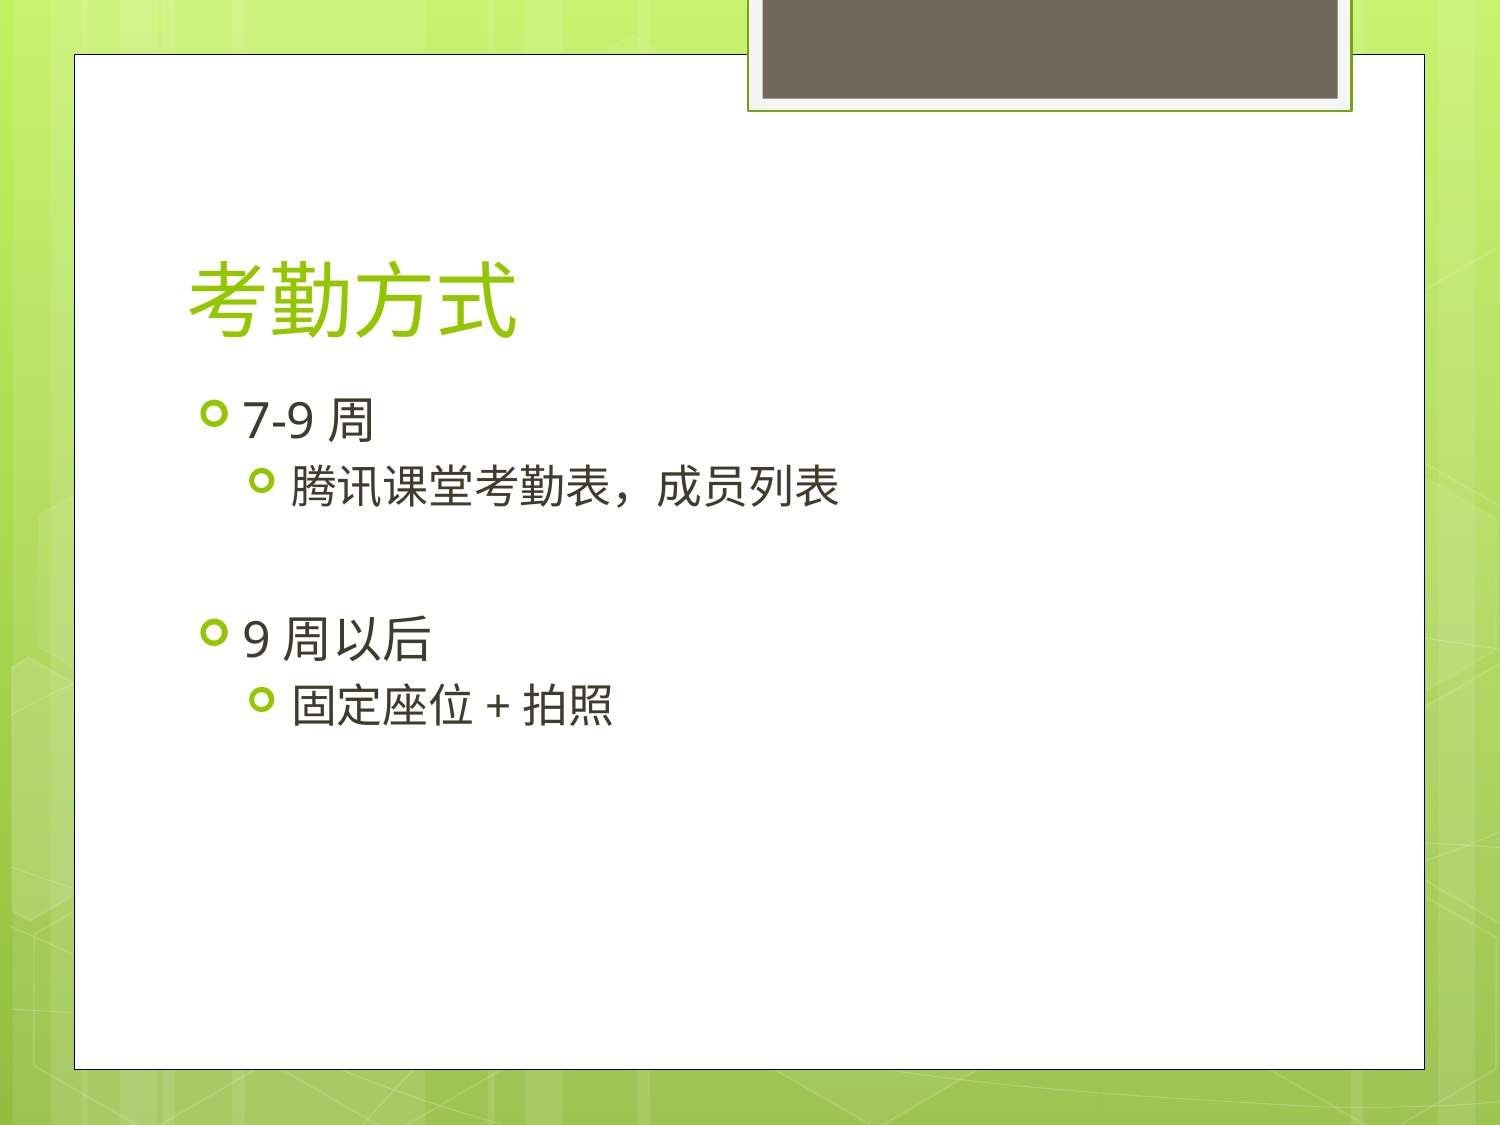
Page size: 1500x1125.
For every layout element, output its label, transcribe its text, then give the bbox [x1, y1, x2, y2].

list 7-9周 腾讯课堂考勤表，成员列表 9周以后 固定座位+拍照 [171, 381, 1283, 957]
title 考勤方式 [171, 168, 1324, 357]
